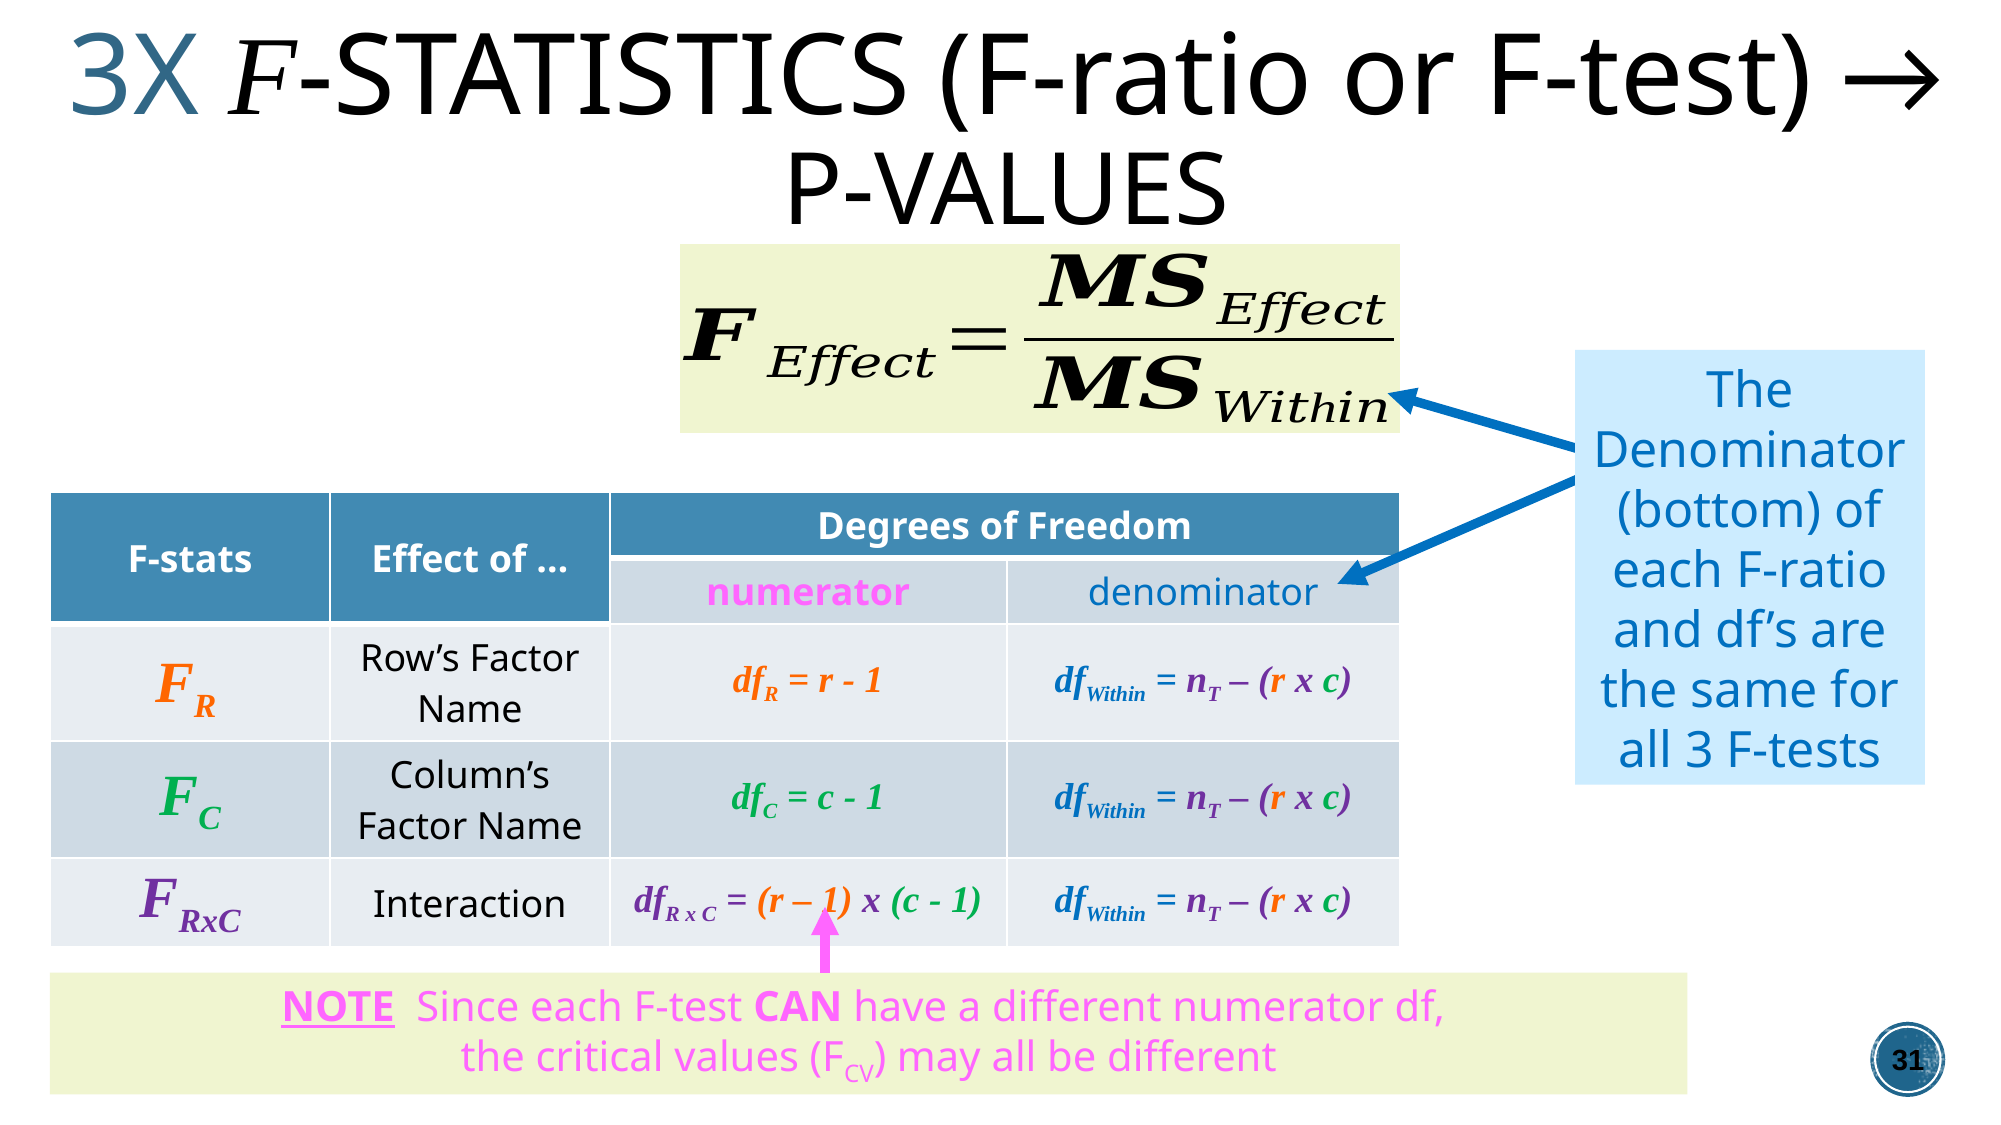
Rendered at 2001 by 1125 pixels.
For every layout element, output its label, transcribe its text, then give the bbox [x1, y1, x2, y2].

table_cell denominator [1008, 561, 1336, 623]
table_cell FC [51, 742, 329, 857]
table_cell FRxC [51, 859, 329, 906]
table_cell Interaction [331, 859, 609, 906]
slide_number 31 [1855, 1028, 1961, 1089]
table_cell numerator [611, 561, 1006, 623]
table_cell dfR = r - 1 [611, 625, 1006, 740]
table_cell dfWithin = nT – (r x c) [1008, 742, 1399, 857]
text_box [1339, 352, 1924, 788]
table_cell Column’s Factor Name [331, 742, 609, 857]
table_cell dfR x C = (r – 1) x (c - 1) [611, 859, 1006, 906]
table_cell dfWithin = nT – (r x c) [1008, 625, 1337, 740]
table_header F-stats [51, 493, 329, 621]
table_cell Row’s Factor Name [331, 627, 609, 740]
table_cell FR [51, 627, 329, 740]
table_header Effect of … [331, 493, 609, 621]
table_cell dfWithin = nT – (r x c) [1008, 859, 1399, 906]
table_cell dfC = c - 1 [611, 742, 1006, 857]
title 3x F-Statistics (F-ratio or F-test) → p-values [24, 0, 1988, 264]
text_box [50, 907, 1688, 1090]
table_header Degrees of Freedom [611, 493, 1337, 555]
